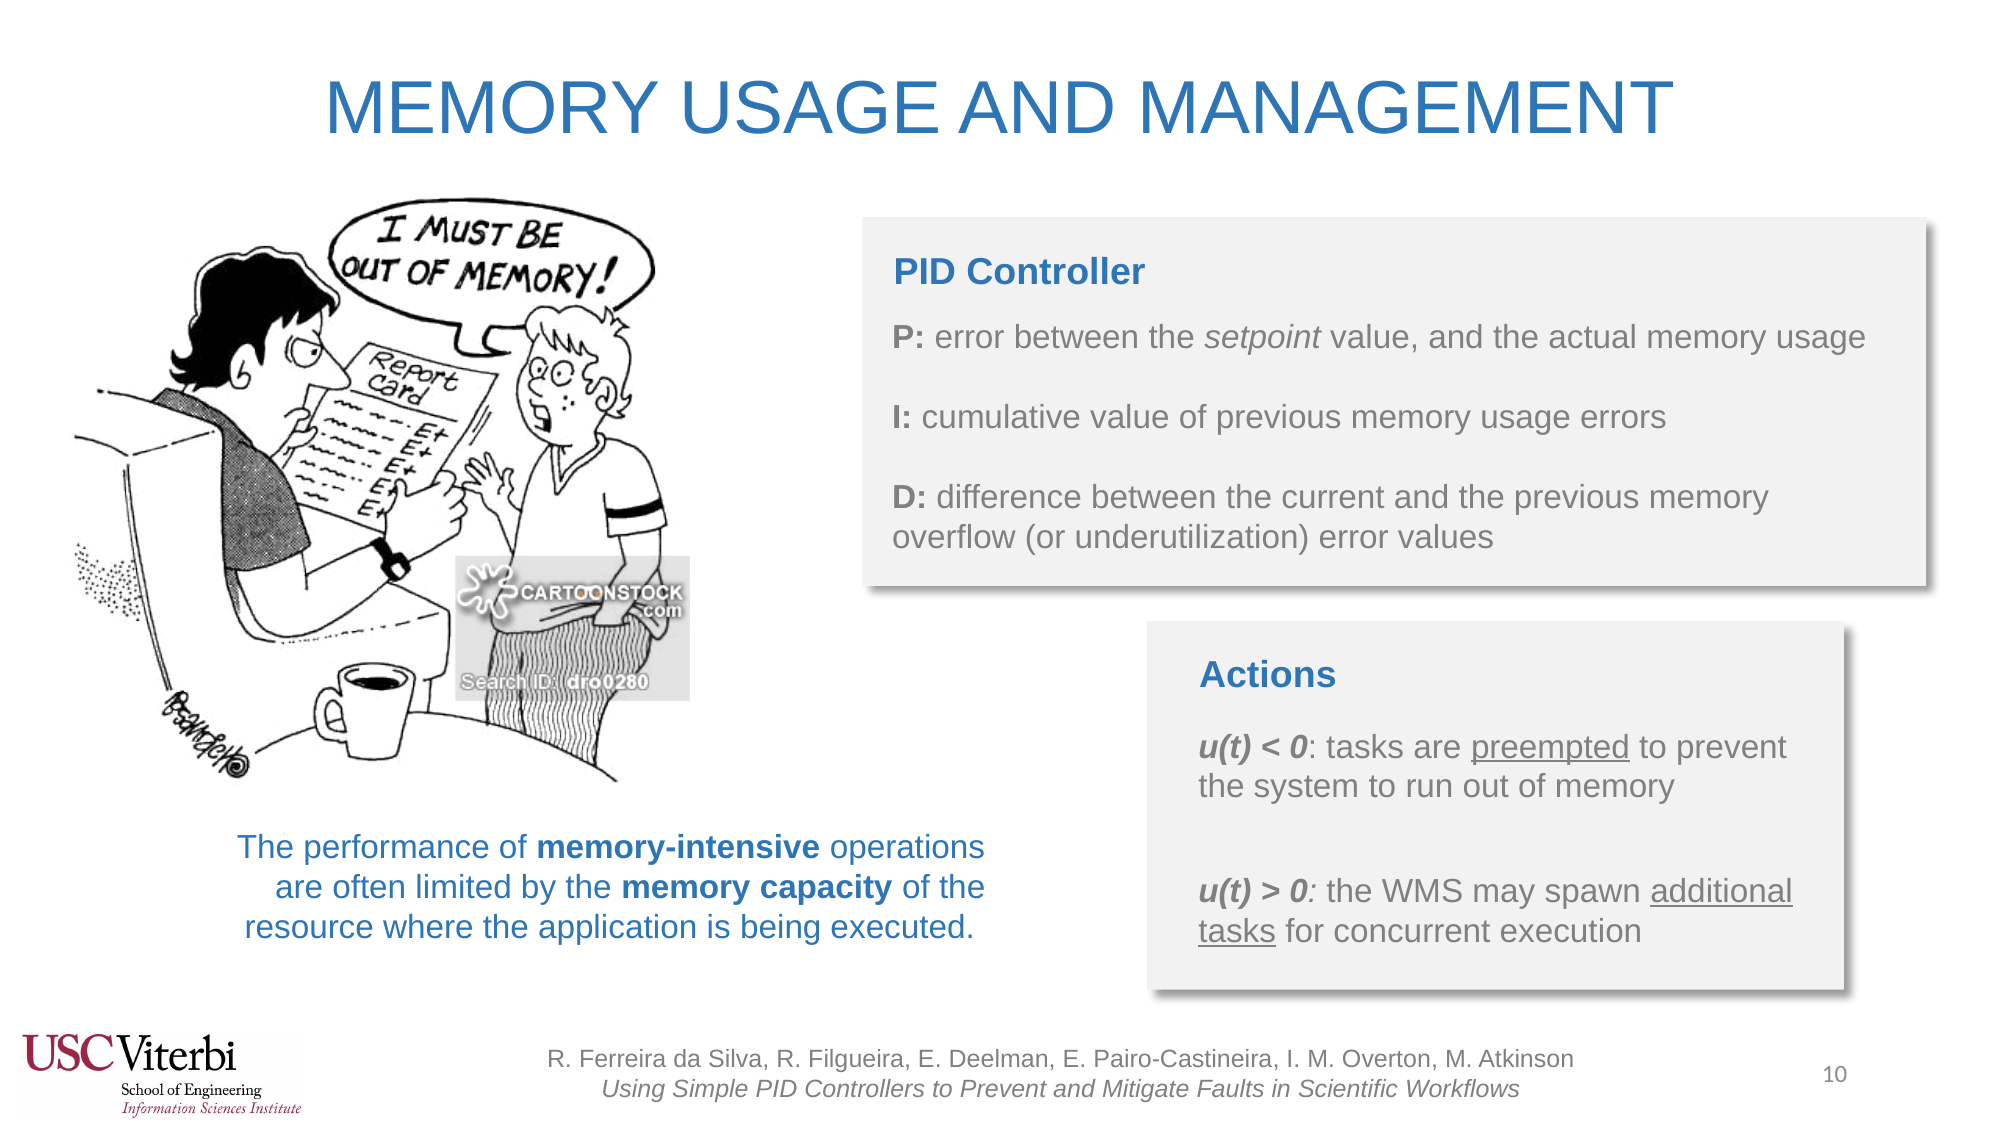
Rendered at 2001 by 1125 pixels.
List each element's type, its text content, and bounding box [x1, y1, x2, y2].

text_box PID Controller [878, 239, 1161, 300]
text_box R. Ferreira da Silva, R. Filgueira, E. Deelman, E. Pairo-Castineira, I. M. Overton, M. Atkinson Using Simple PID Controllers to Prevent and Mitigate Faults in Scientific Workflows [303, 1035, 1821, 1110]
picture [17, 1031, 303, 1119]
title MEMORY USAGE AND MANAGEMENT [0, 0, 2000, 219]
slide_number 10 [1821, 1042, 1863, 1103]
picture [64, 174, 690, 811]
text_box [861, 219, 1927, 587]
text_box Actions [1184, 642, 1352, 703]
text_box The performance of memory-intensive operations are often limited by the memory capacity of the resource where the application is being executed. [176, 818, 1000, 953]
text_box u(t) < 0: tasks are preempted to prevent the system to run out of memory u(t) > 0: the WMS may spawn additional tasks for concurrent execution [1183, 717, 1821, 957]
text_box [1146, 620, 1845, 991]
text_box P: error between the setpoint value, and the actual memory usage I: cumulative value of previous memory usage errors D: difference between the current and the previous memory overflow (or underutilization) error values [877, 307, 1901, 563]
